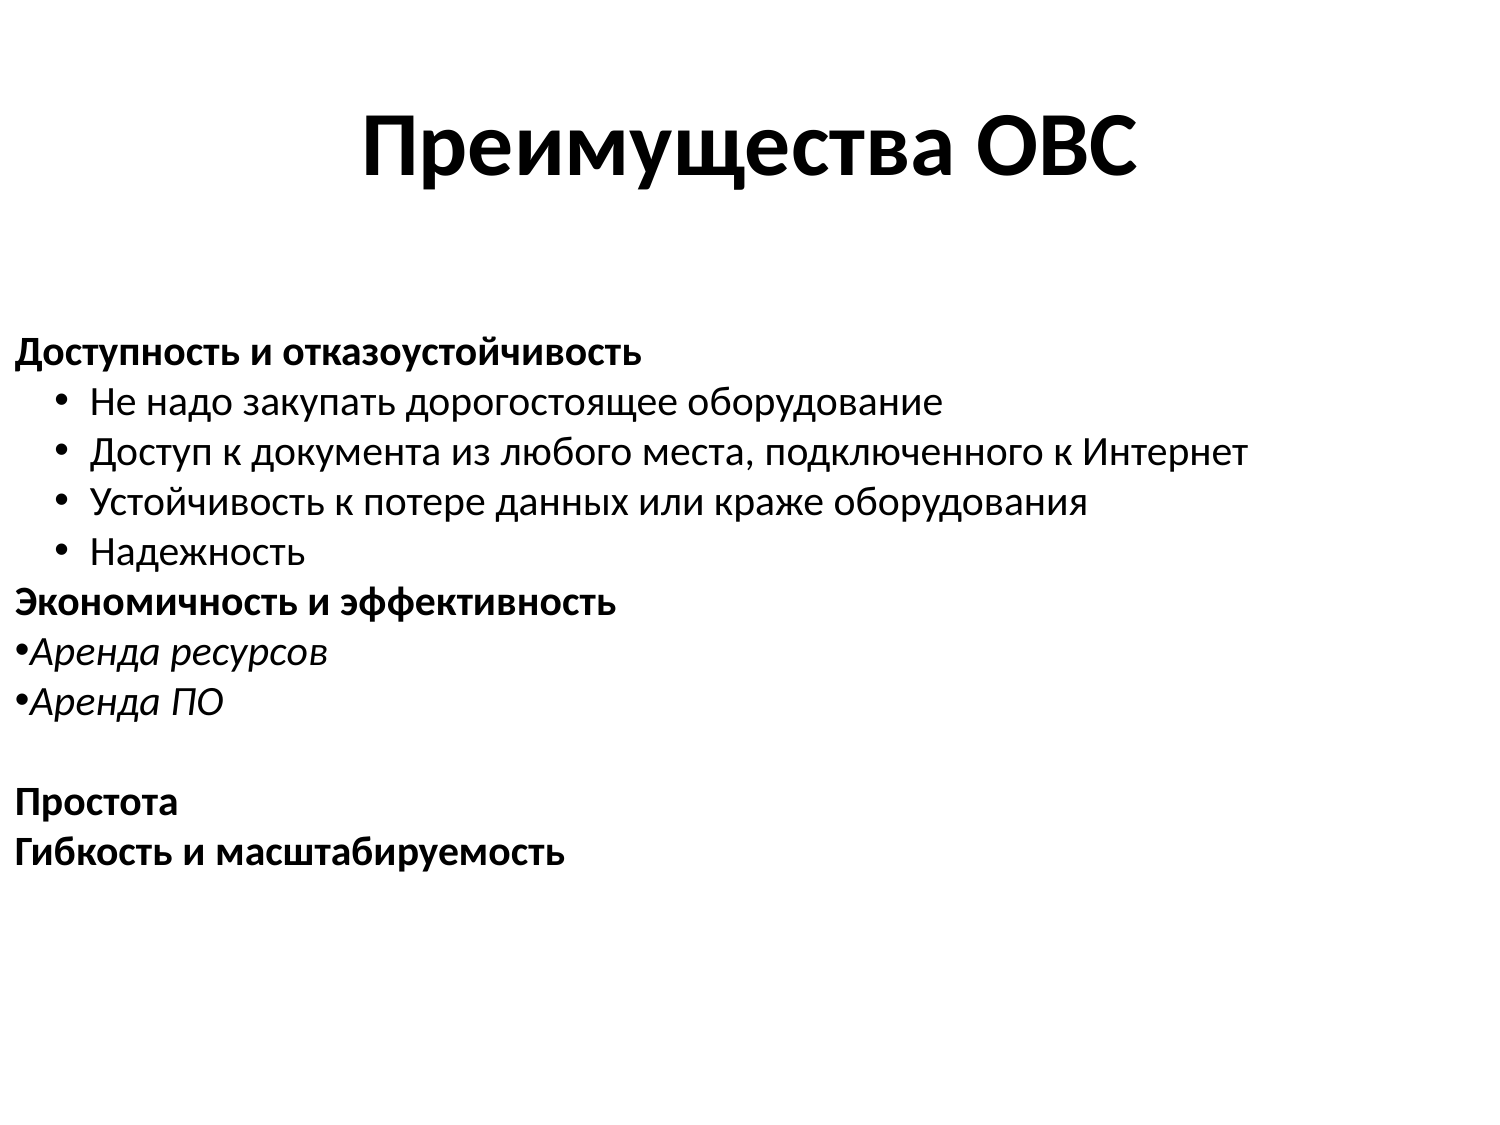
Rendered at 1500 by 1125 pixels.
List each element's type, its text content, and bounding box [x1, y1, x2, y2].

text_box Доступность и отказоустойчивость Не надо закупать дорогостоящее оборудование Доступ к документа из любого места, подключенного к Интернет Устойчивость к потере данных или краже оборудования Надежность Экономичность и эффективность Аренда ресурсов Аренда ПО Простота Гибкость и масштабируемость [0, 316, 1500, 1032]
title Преимущества ОВС [75, 45, 1425, 233]
